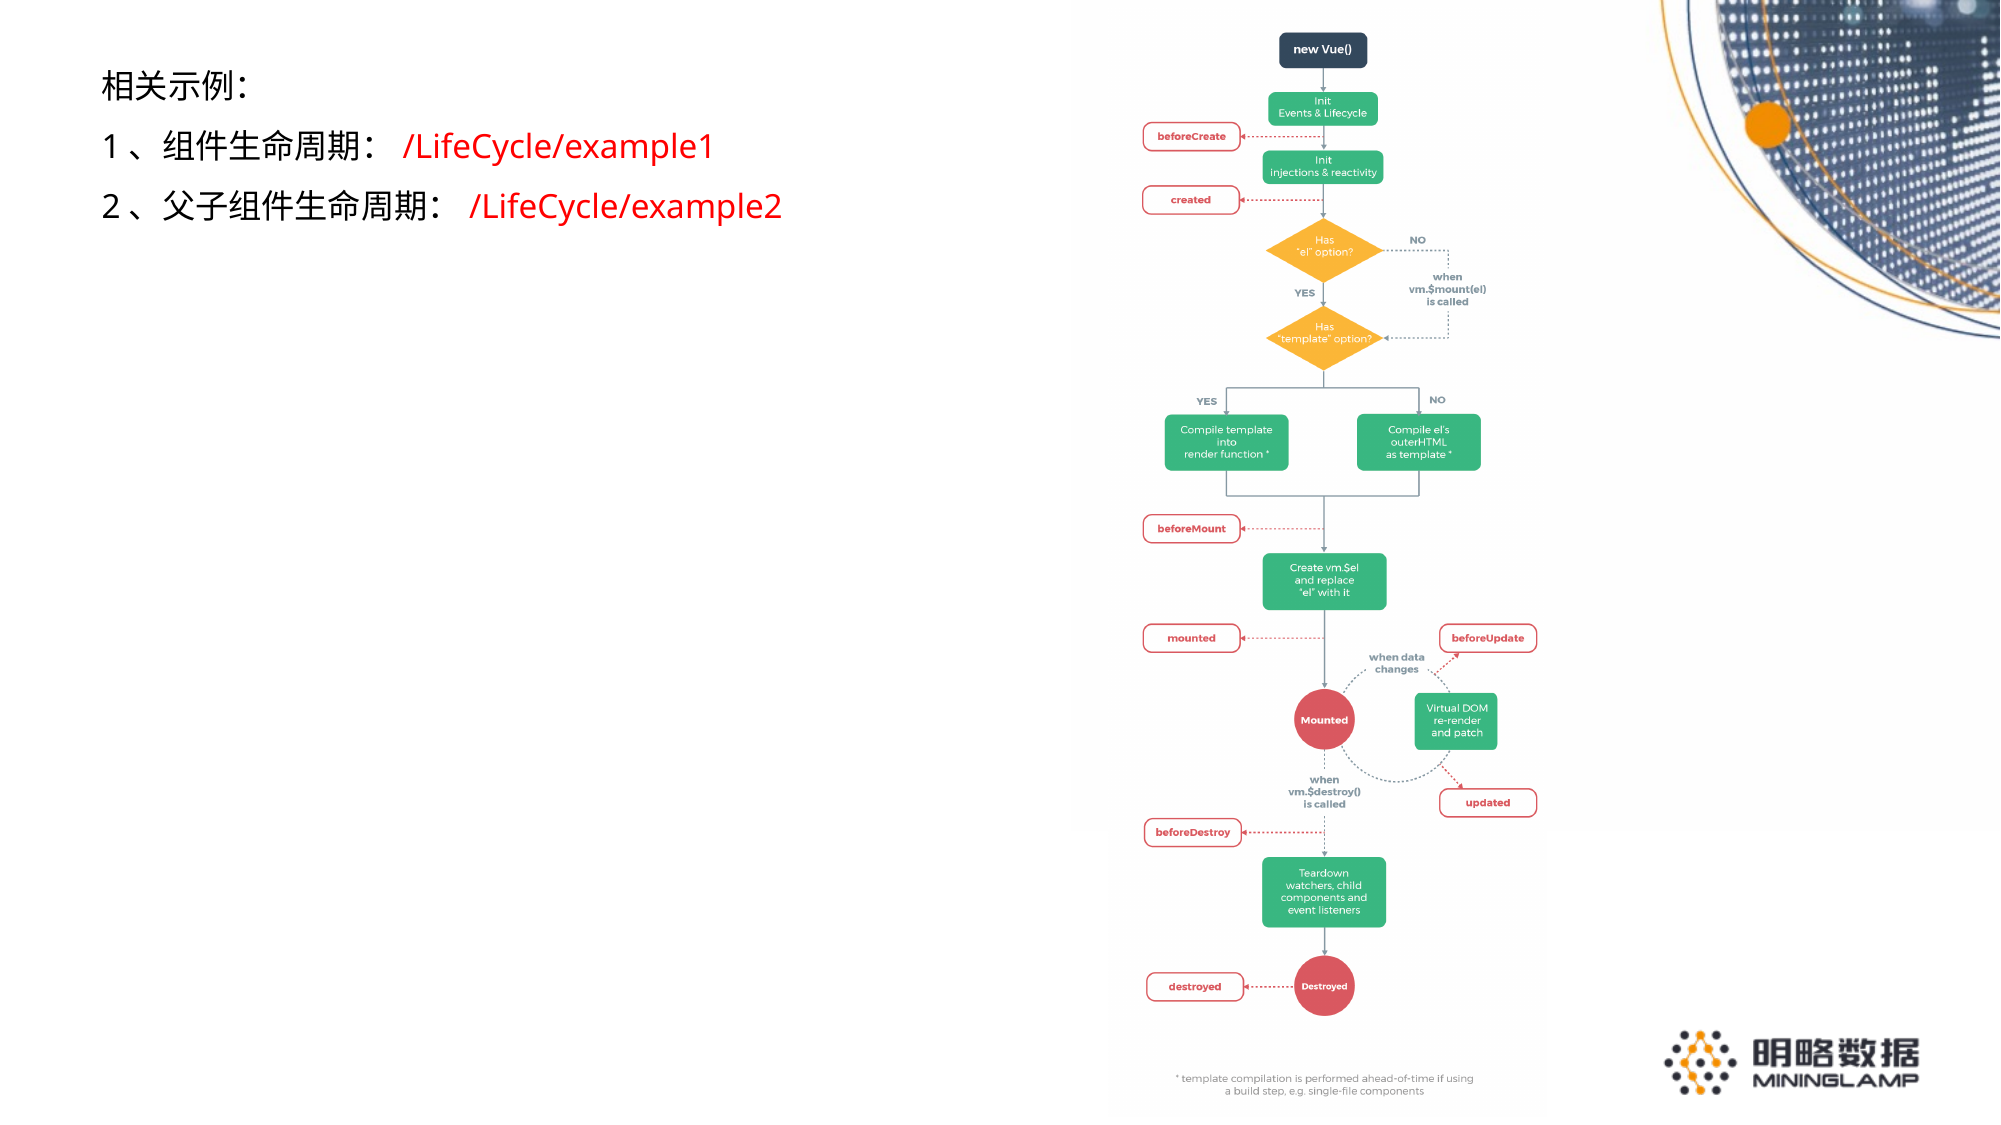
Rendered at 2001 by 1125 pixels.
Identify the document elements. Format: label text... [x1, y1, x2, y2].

text_box 相关示例： 1、组件生命周期：/LifeCycle/example1 2、父子组件生命周期：/LifeCycle/example2 [94, 38, 1041, 233]
picture [1071, 0, 2000, 1117]
picture [1649, 1014, 1942, 1111]
